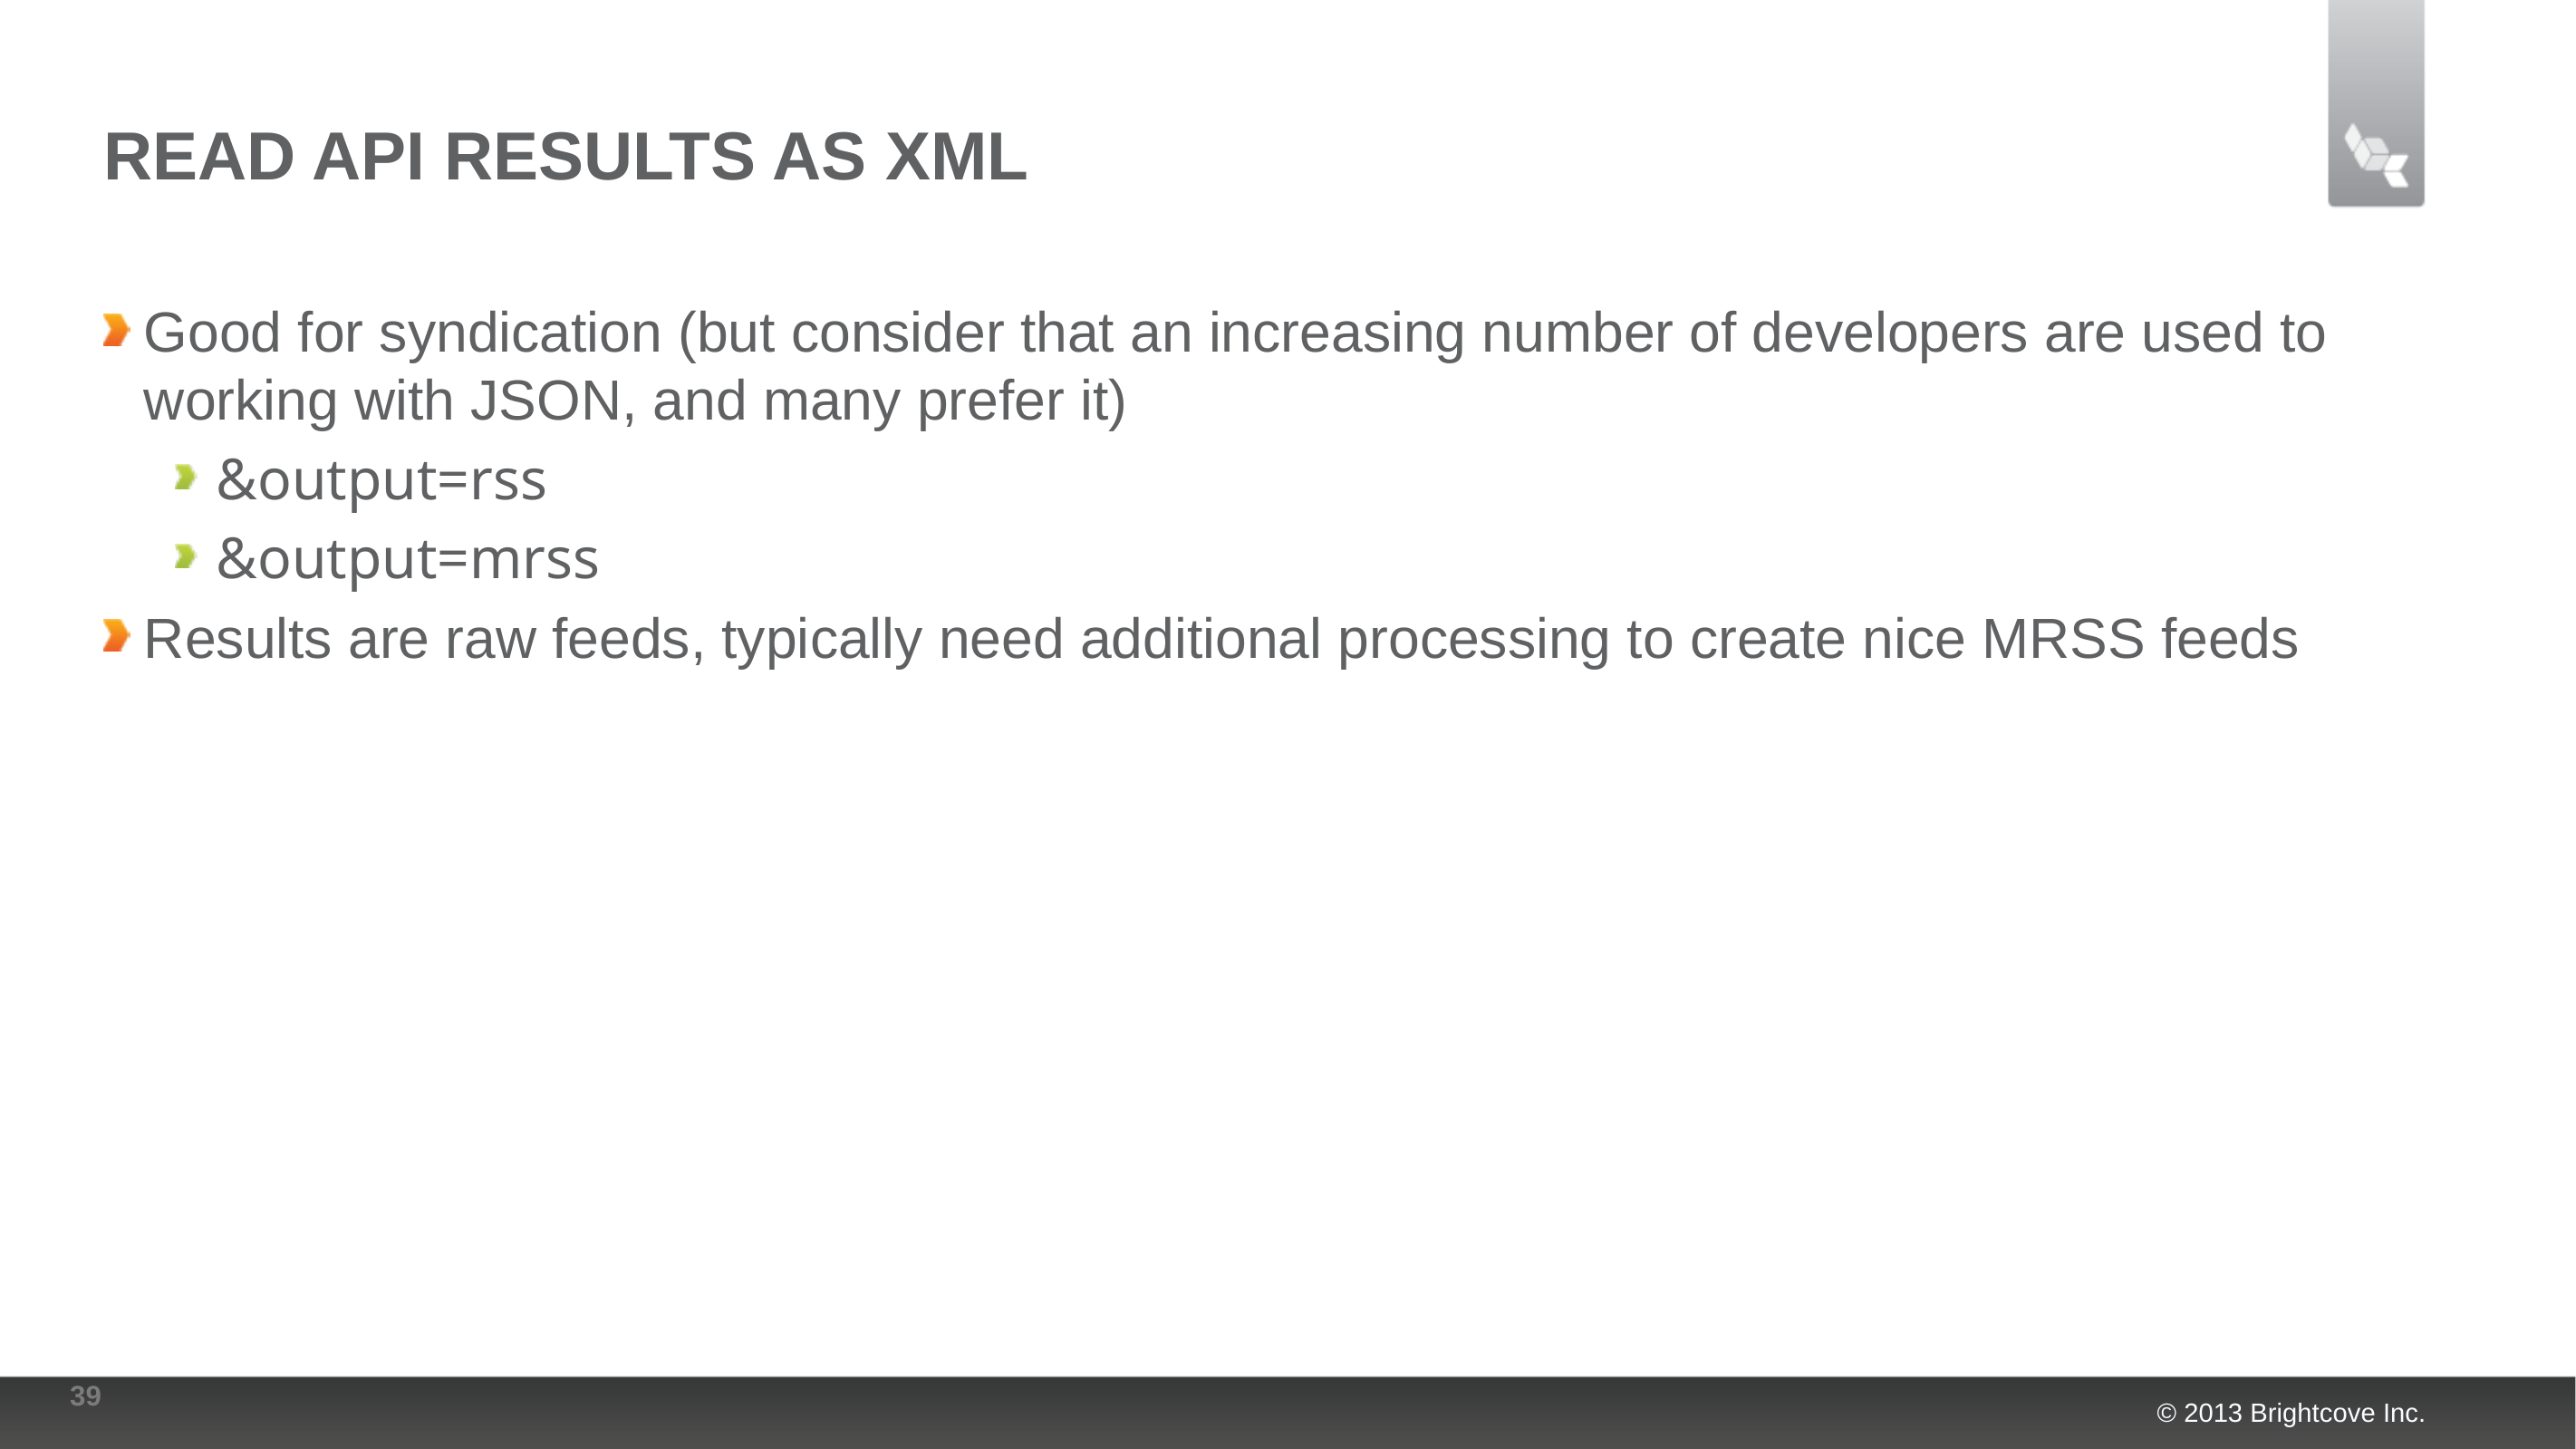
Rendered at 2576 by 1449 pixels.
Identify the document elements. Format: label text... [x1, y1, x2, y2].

picture [0, 0, 2576, 1449]
list Good for syndication (but consider that an increasing number of developers are used to working with JSON, and many prefer it) &output=rss &output=mrss Results are raw feeds, typically need additional processing to create nice MRSS feeds [80, 284, 2441, 1207]
text_box 39 [46, 1366, 176, 1447]
title Read API Results as XML [80, 43, 2270, 261]
